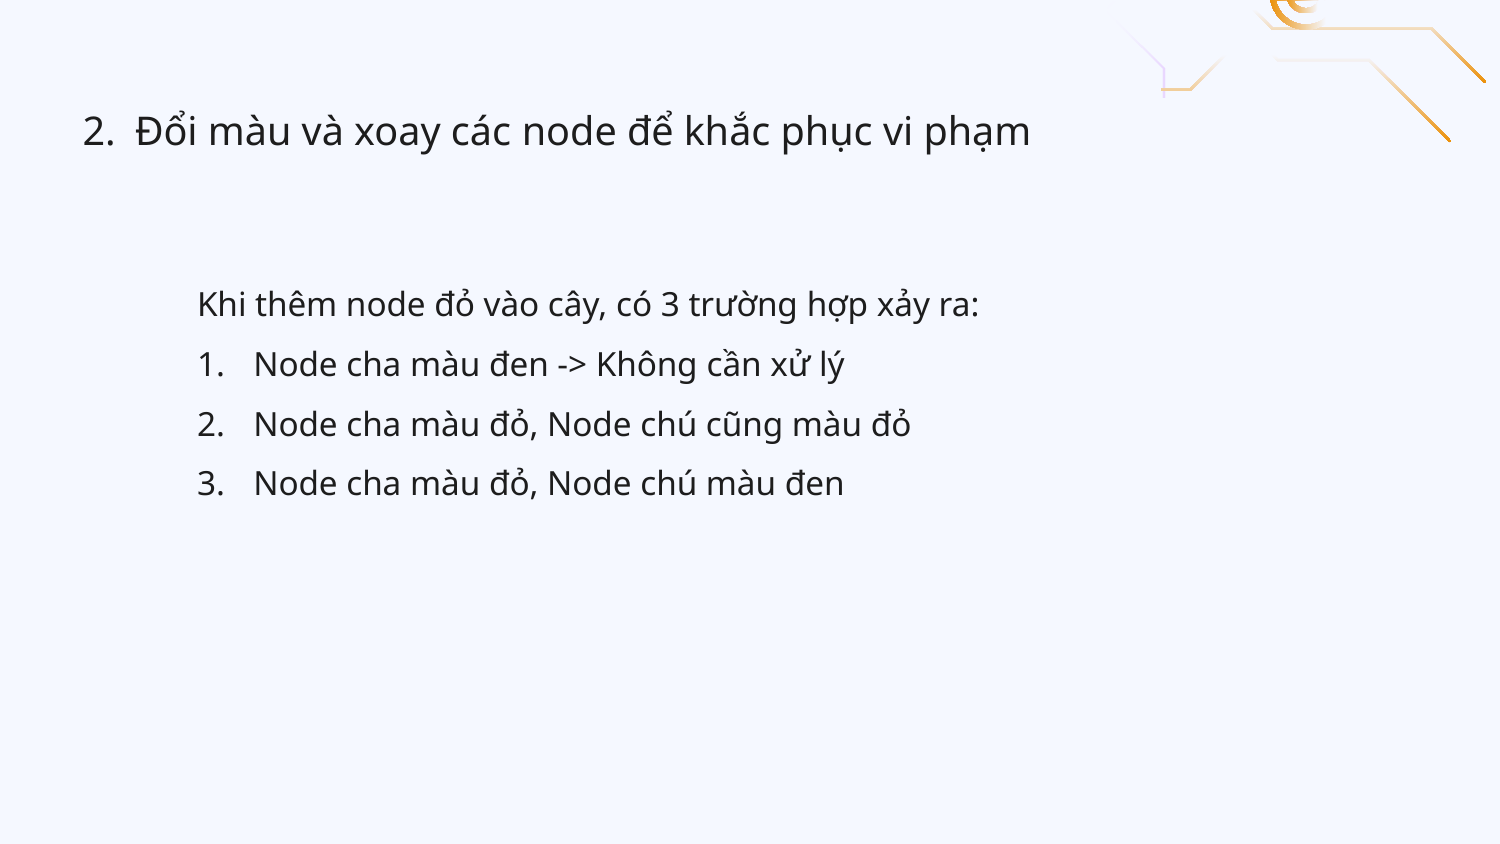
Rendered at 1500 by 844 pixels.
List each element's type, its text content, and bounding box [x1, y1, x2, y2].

text_box 2. Đổi màu và xoay các node để khắc phục vi phạm [44, 67, 1164, 149]
text_box Khi thêm node đỏ vào cây, có 3 trường hợp xảy ra: Node cha màu đen -> Không cần xử lý Node cha màu đỏ, Node chú cũng màu đỏ Node cha màu đỏ, Node chú màu đen [159, 247, 1107, 596]
